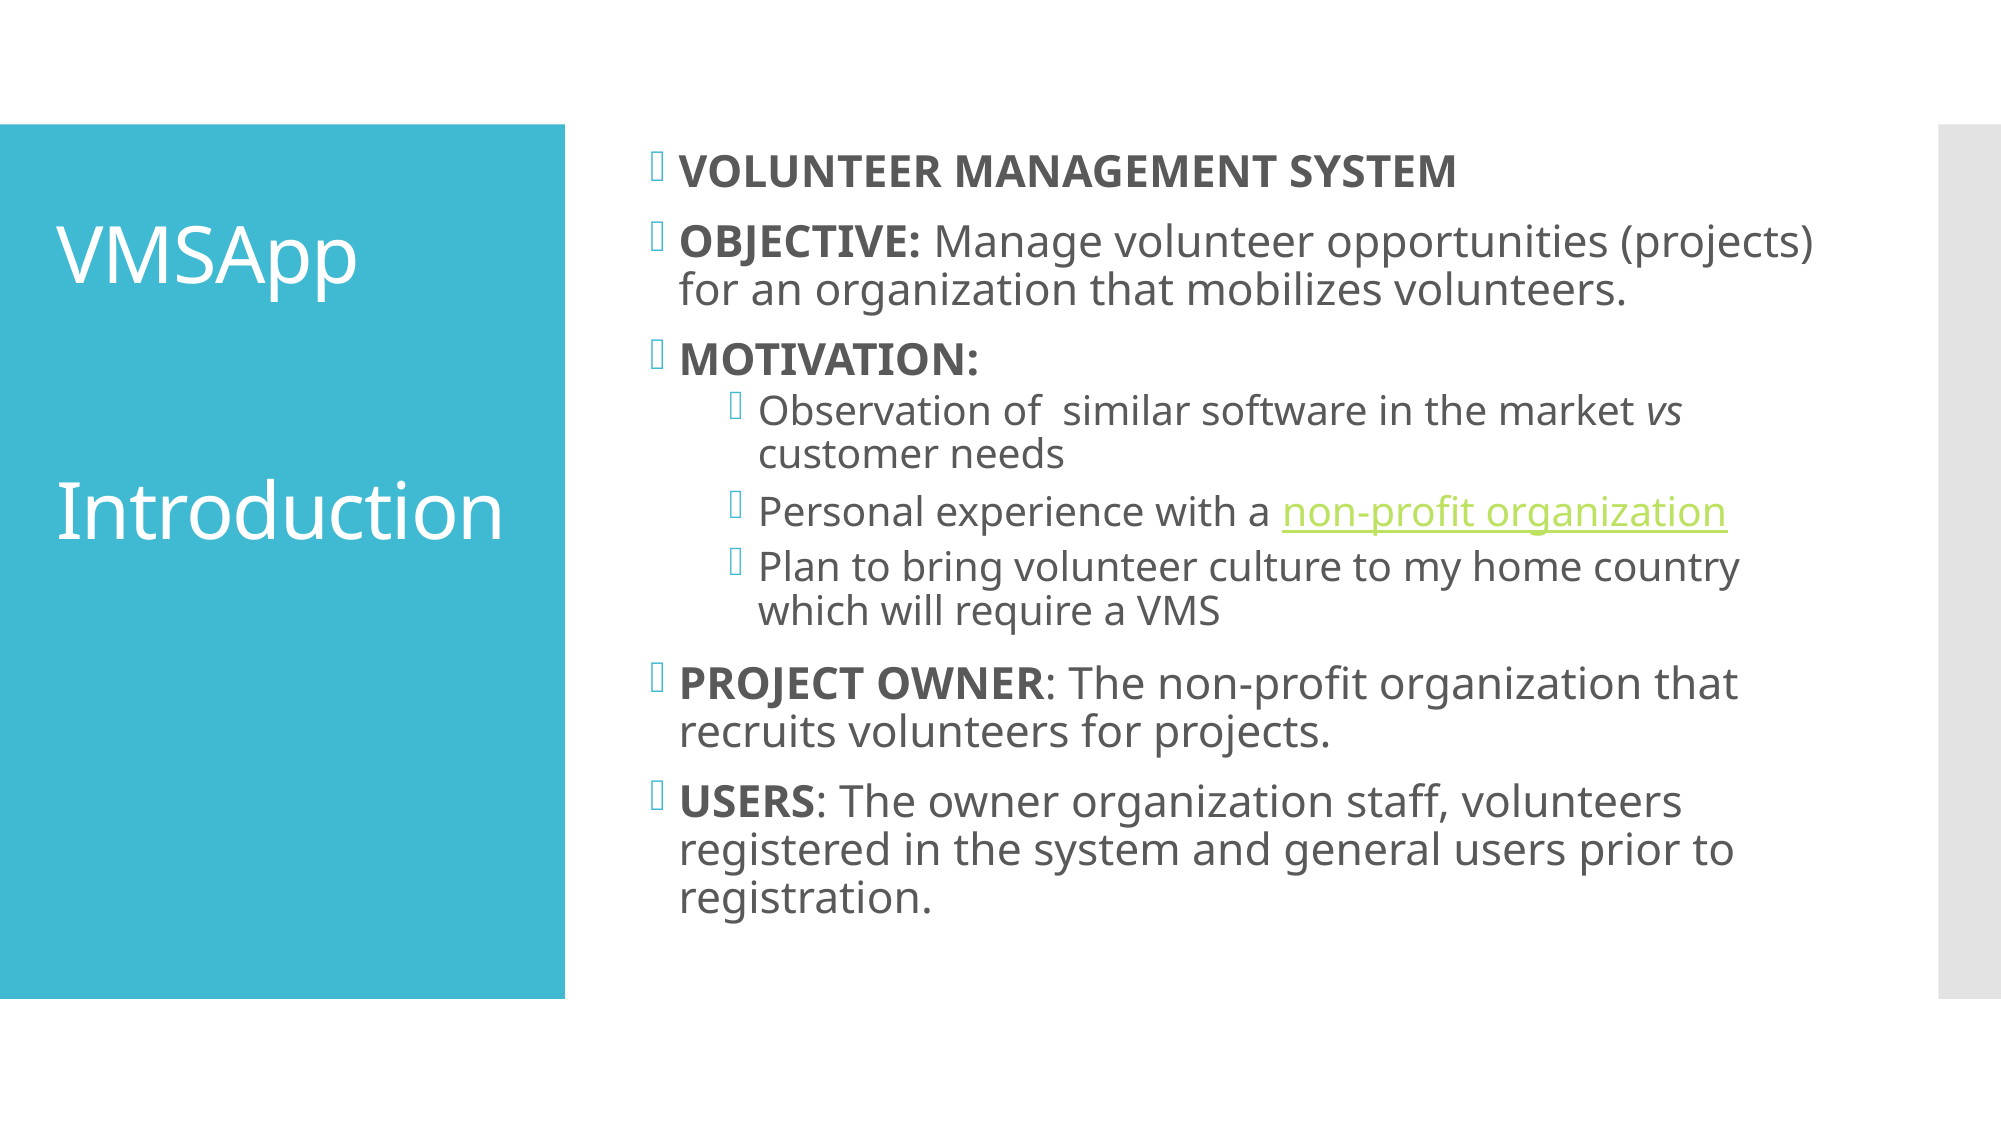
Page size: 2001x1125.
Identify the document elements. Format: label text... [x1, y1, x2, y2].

title VMSApp Introduction [41, 184, 525, 940]
list VOLUNTEER MANAGEMENT SYSTEM OBJECTIVE: Manage volunteer opportunities (projects) for an organization that mobilizes volunteers. MOTIVATION: Observation of similar software in the market vs customer needs Personal experience with a non-profit organization Plan to bring volunteer culture to my home country which will require a VMS PROJECT OWNER: The non-profit organization that recruits volunteers for projects. USERS: The owner organization staff, volunteers registered in the system and general users prior to registration. [634, 141, 1835, 982]
